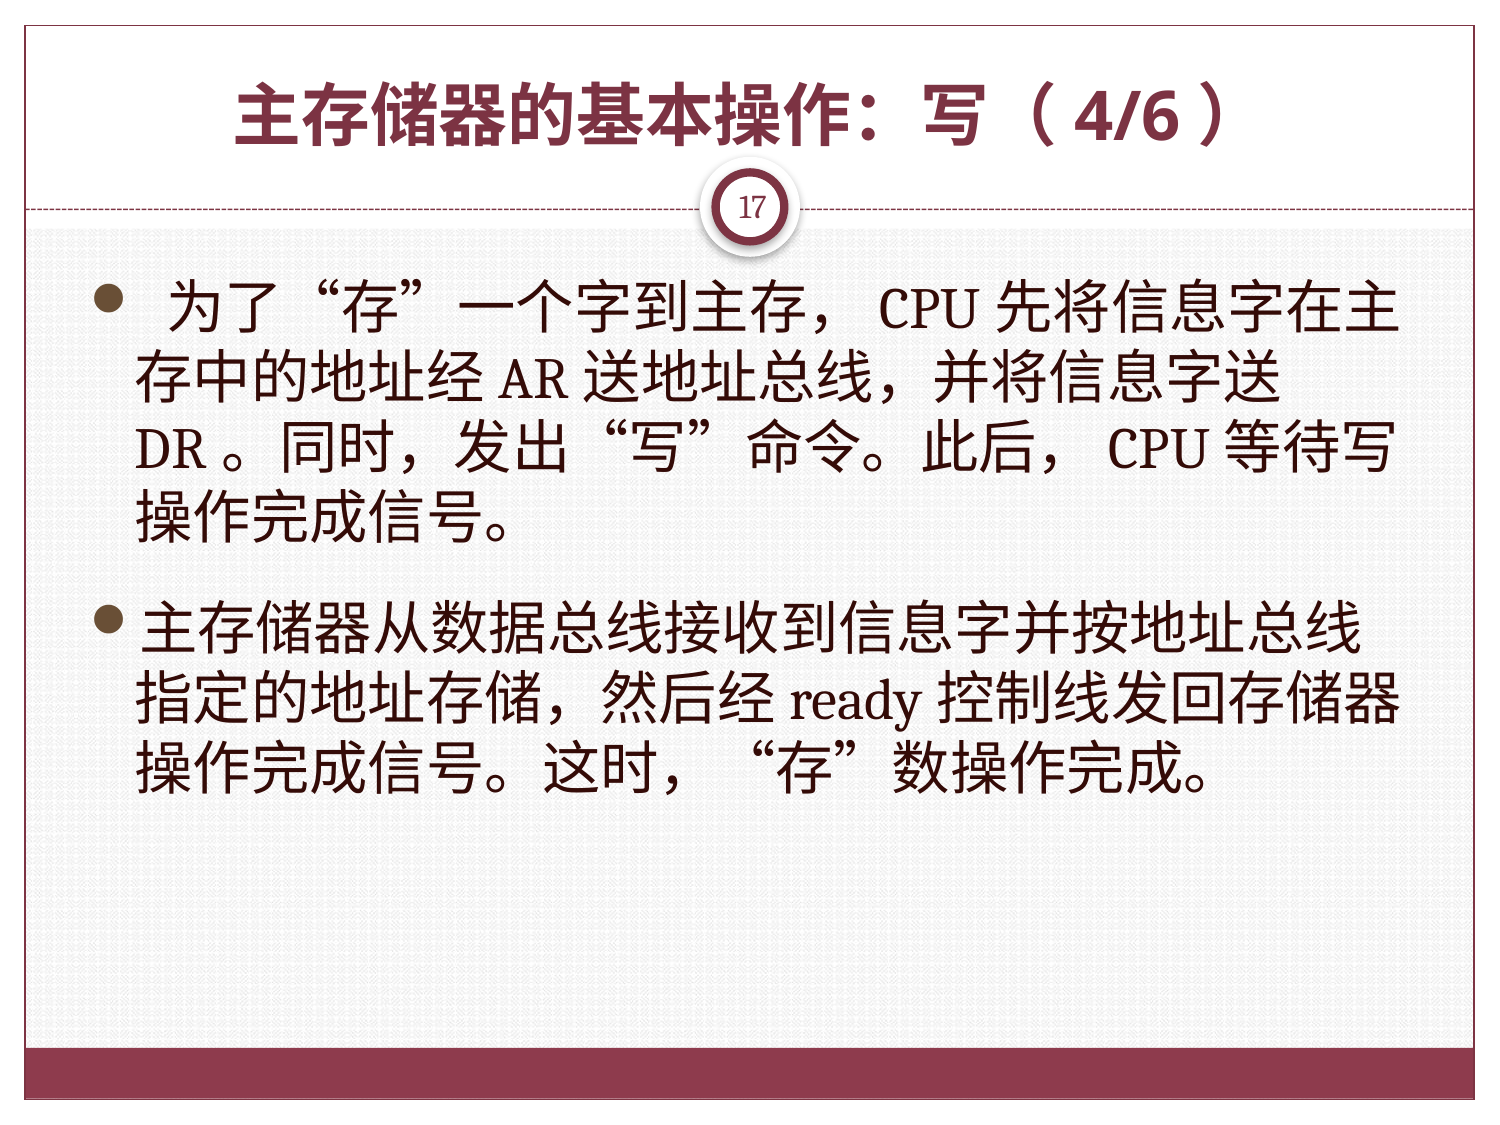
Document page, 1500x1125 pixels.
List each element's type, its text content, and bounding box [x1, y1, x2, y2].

slide_number 17 [715, 168, 791, 241]
list 为了“存”一个字到主存，CPU先将信息字在主存中的地址经AR送地址总线，并将信息字送DR。同时，发出“写”命令。此后，CPU等待写操作完成信号。 主存储器从数据总线接收到信息字并按地址总线指定的地址存储，然后经ready控制线发回存储器操作完成信号。这时，“存”数操作完成。 [75, 262, 1425, 1083]
picture [26, 229, 1473, 1047]
title 主存储器的基本操作：写（4/6） [49, 37, 1450, 162]
